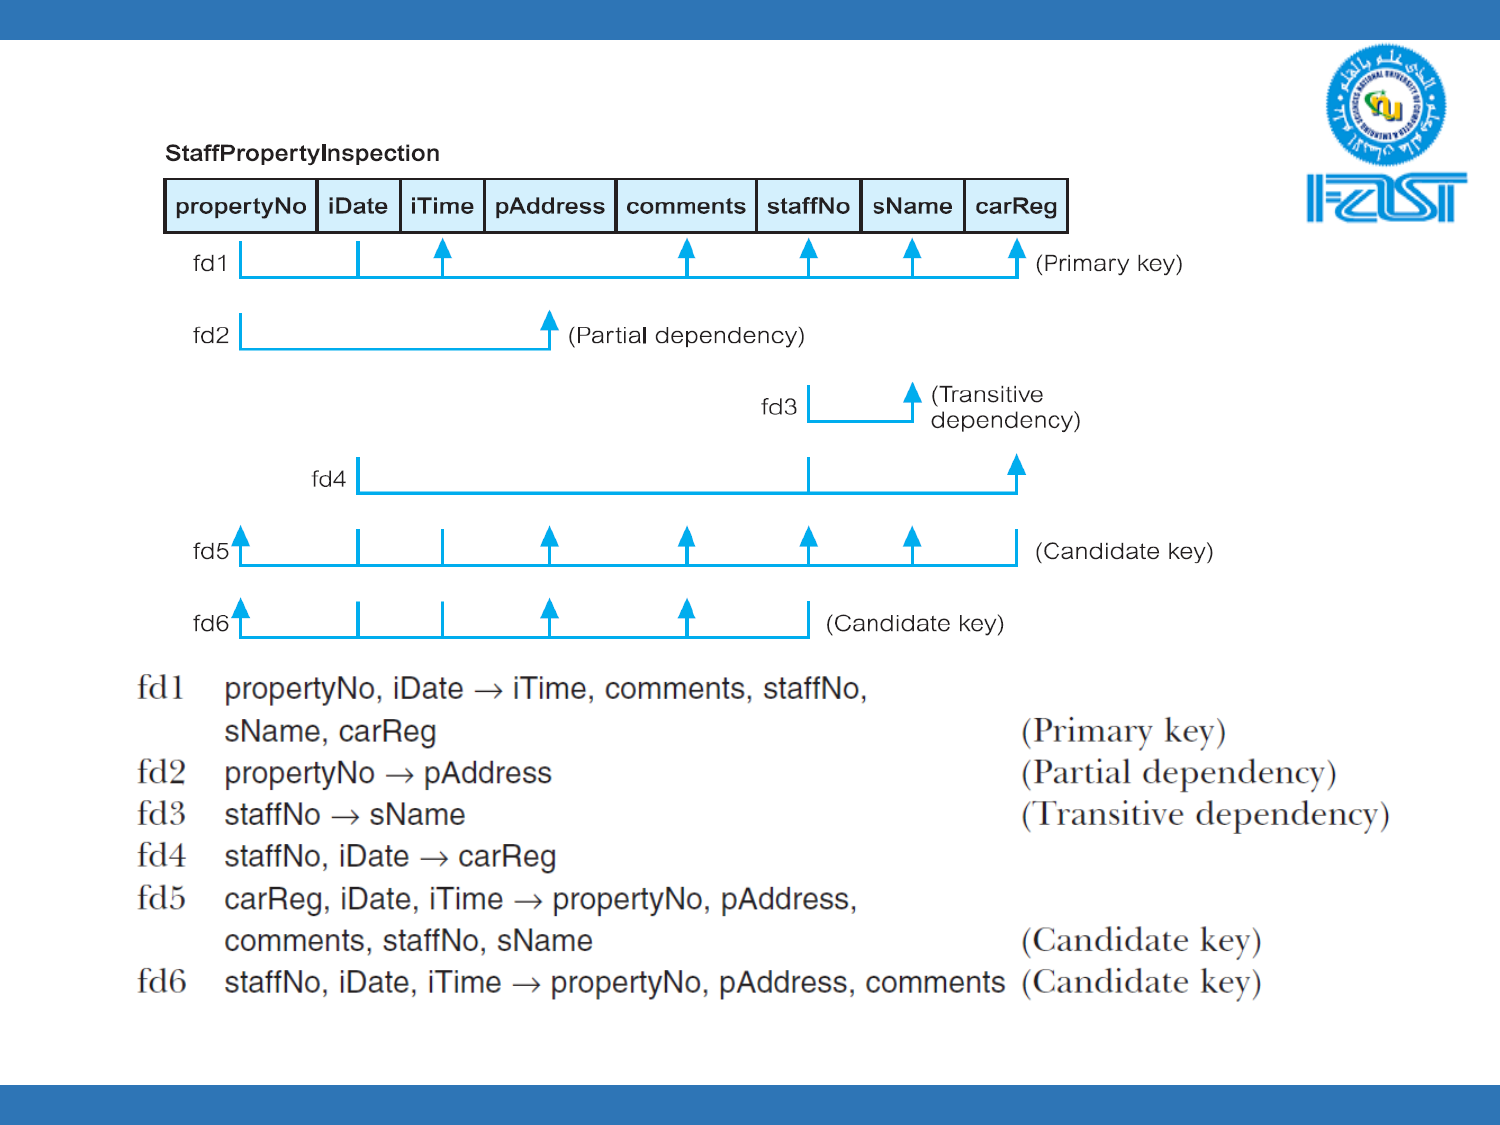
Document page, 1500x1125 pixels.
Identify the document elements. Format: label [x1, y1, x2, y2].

picture [123, 132, 1396, 1013]
picture [1299, 40, 1476, 224]
